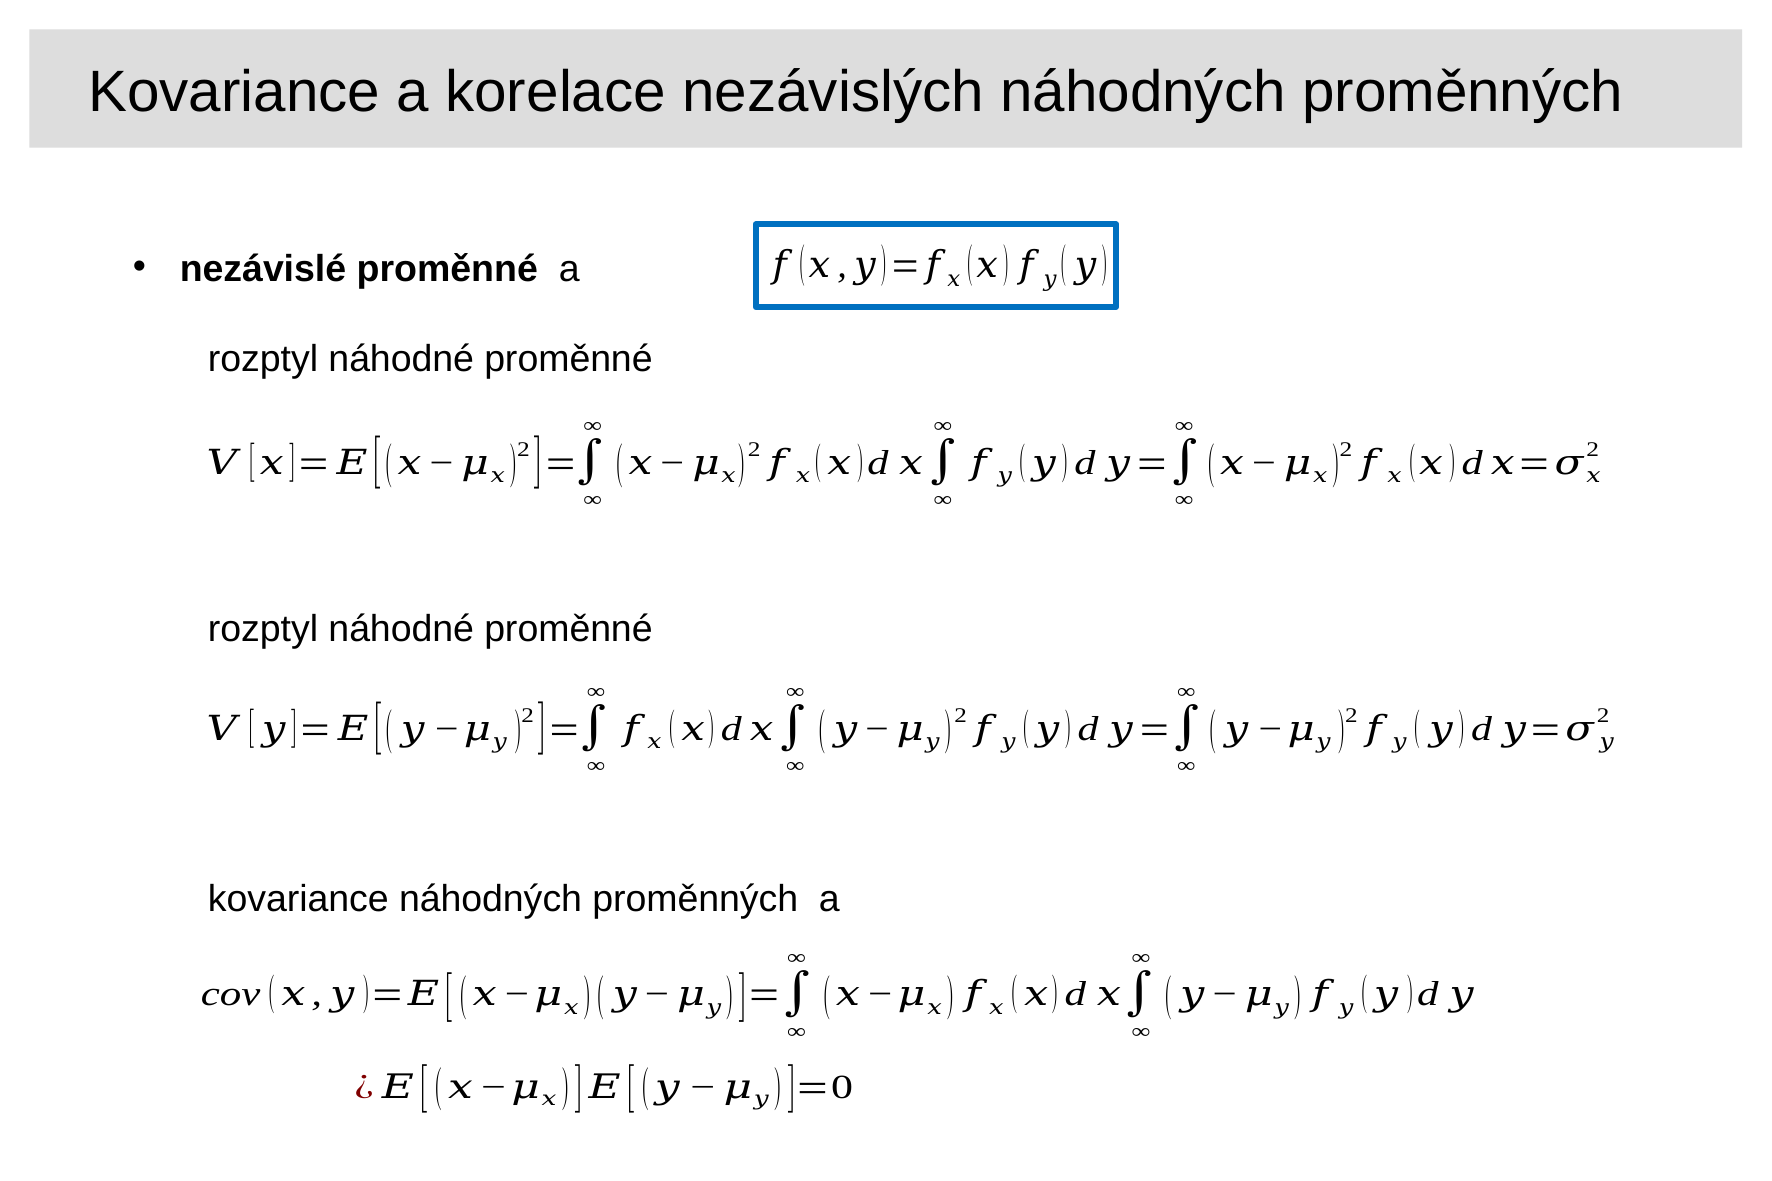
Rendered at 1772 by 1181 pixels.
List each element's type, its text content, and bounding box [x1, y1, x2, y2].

text_box [755, 224, 1117, 307]
text_box Kovariance a korelace nezávislých náhodných proměnných [29, 29, 1743, 148]
